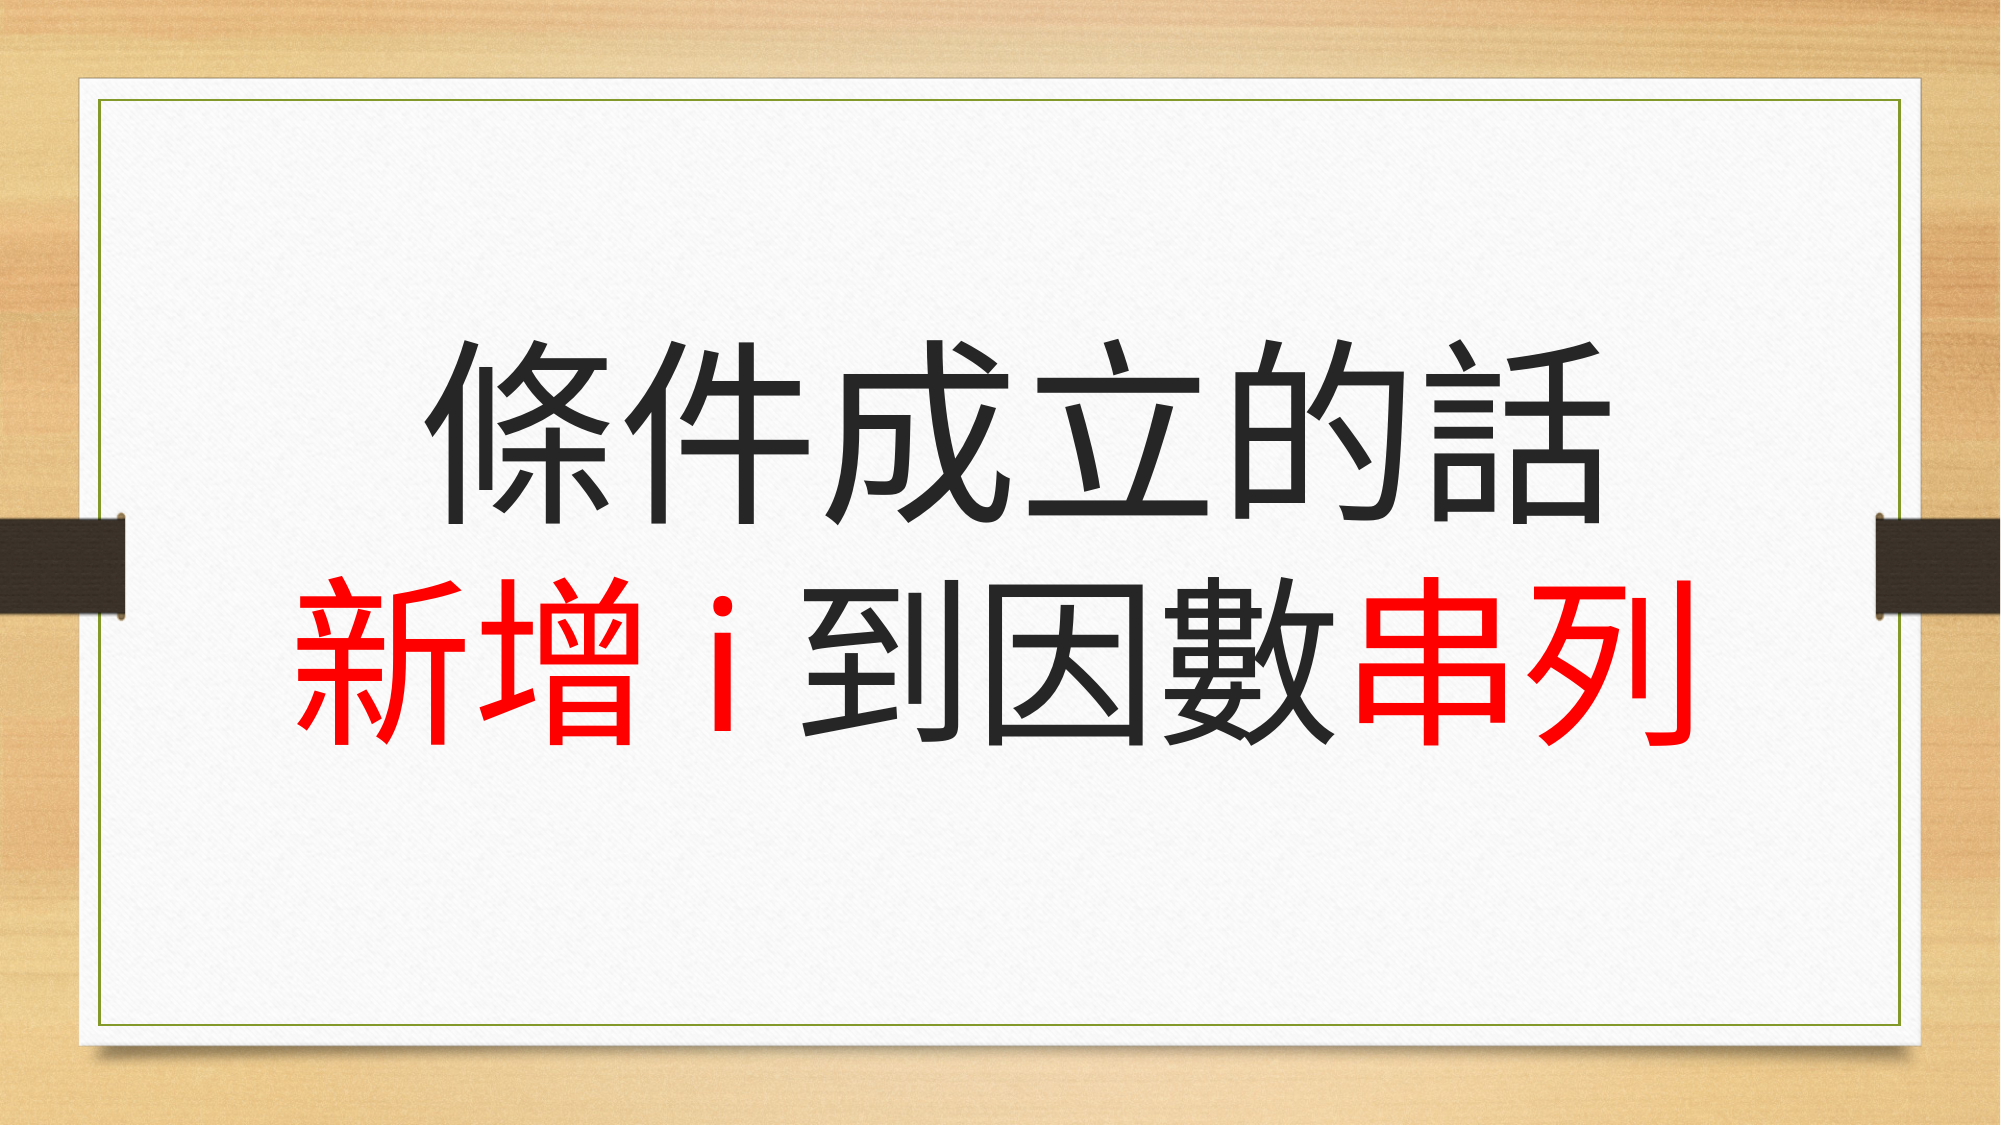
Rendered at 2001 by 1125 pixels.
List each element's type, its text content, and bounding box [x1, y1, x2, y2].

title 條件成立的話 新增i到因數串列 [164, 121, 1874, 956]
picture [0, 0, 2001, 1125]
